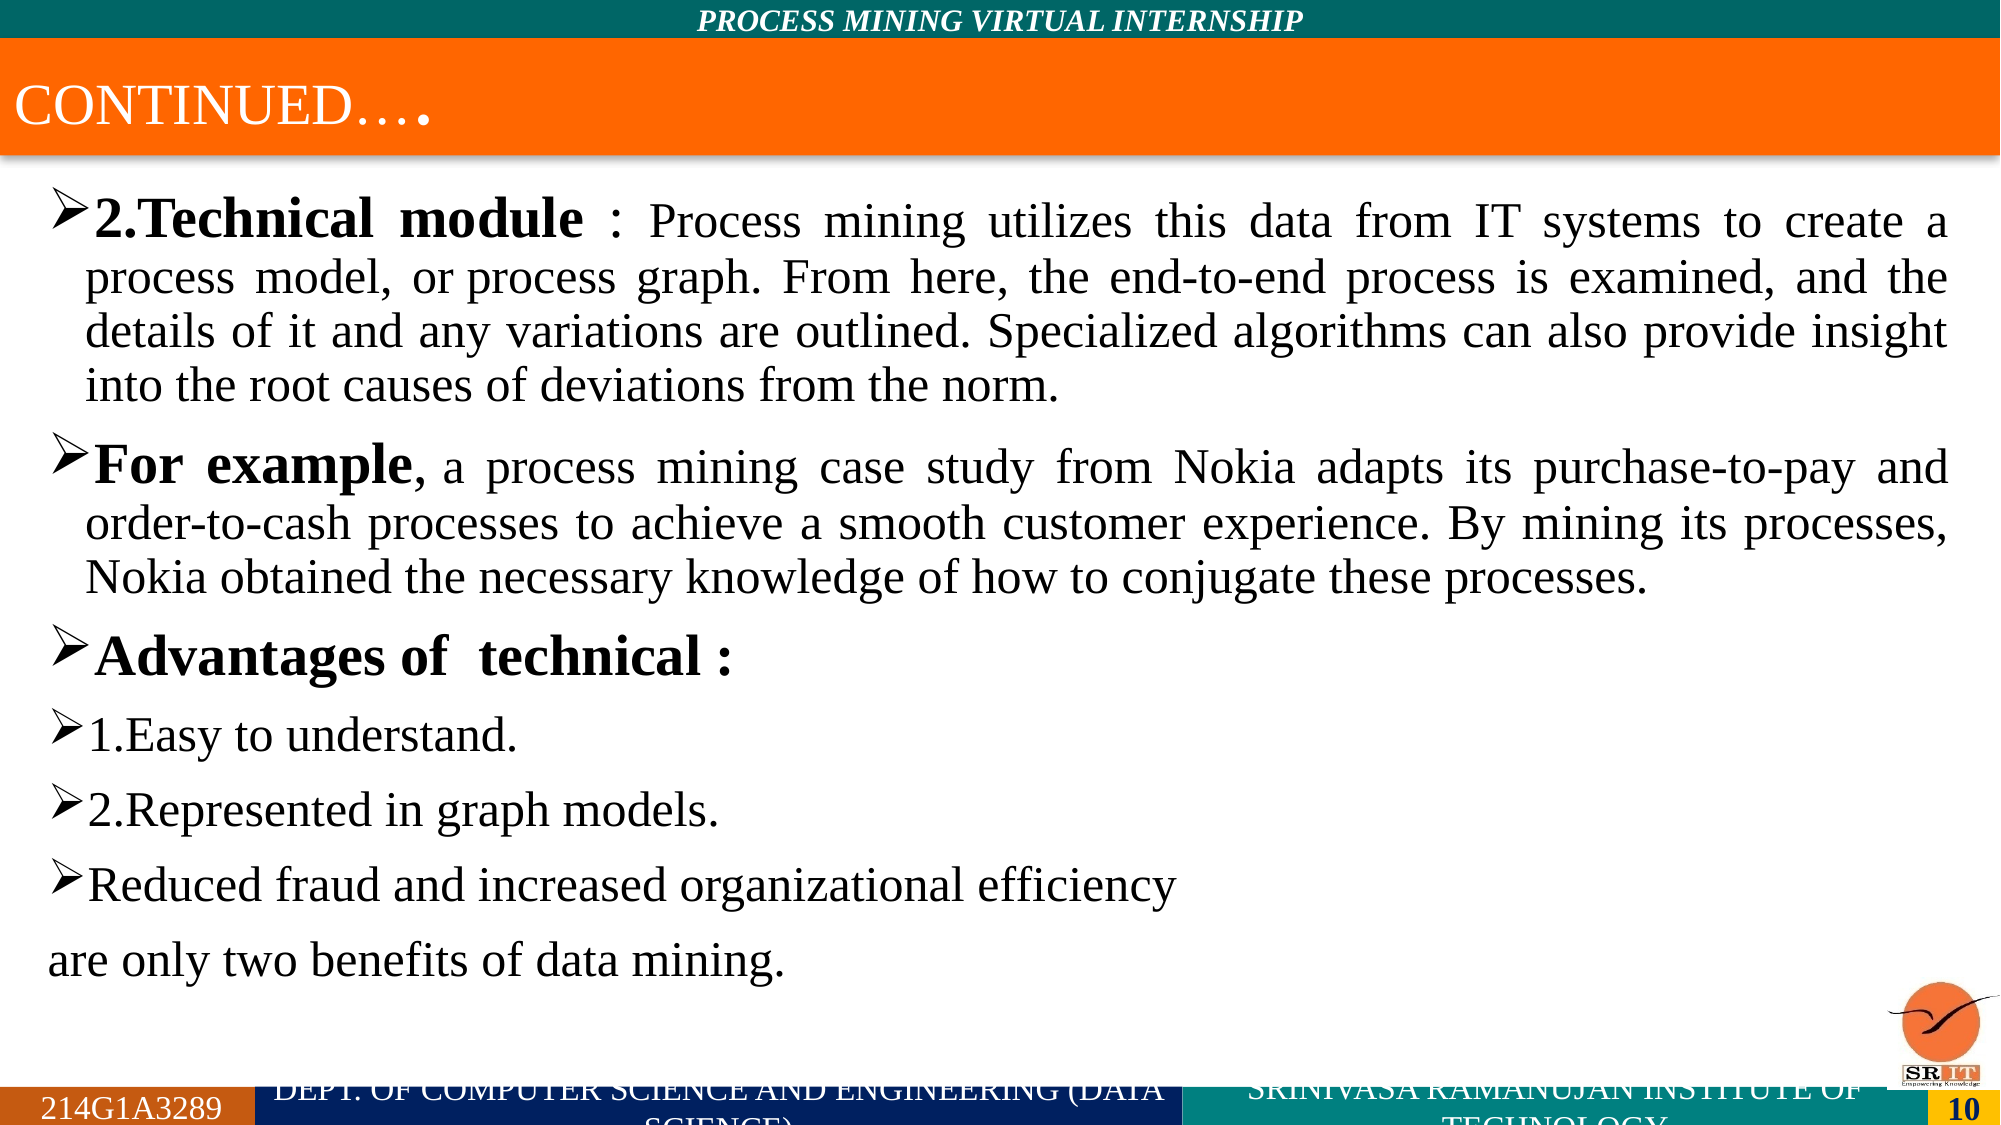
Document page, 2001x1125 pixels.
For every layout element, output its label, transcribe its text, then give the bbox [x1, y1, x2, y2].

title CONTINUED…. [0, 38, 2000, 156]
list 2.Technical module : Process mining utilizes this data from IT systems to create a process model, or process graph. From here, the end-to-end process is examined, and the details of it and any variations are outlined. Specialized algorithms can also provide insight into the root causes of deviations from the norm. For example, a process mining case study from Nokia adapts its purchase-to-pay and order-to-cash processes to achieve a smooth customer experience. By mining its processes, Nokia obtained the necessary knowledge of how to conjugate these processes. Advantages of technical : 1.Easy to understand. 2.Represented in graph models. Reduced fraud and increased organizational efficiency are only two benefits of data mining. [32, 179, 1965, 1065]
picture [1887, 977, 2000, 1090]
